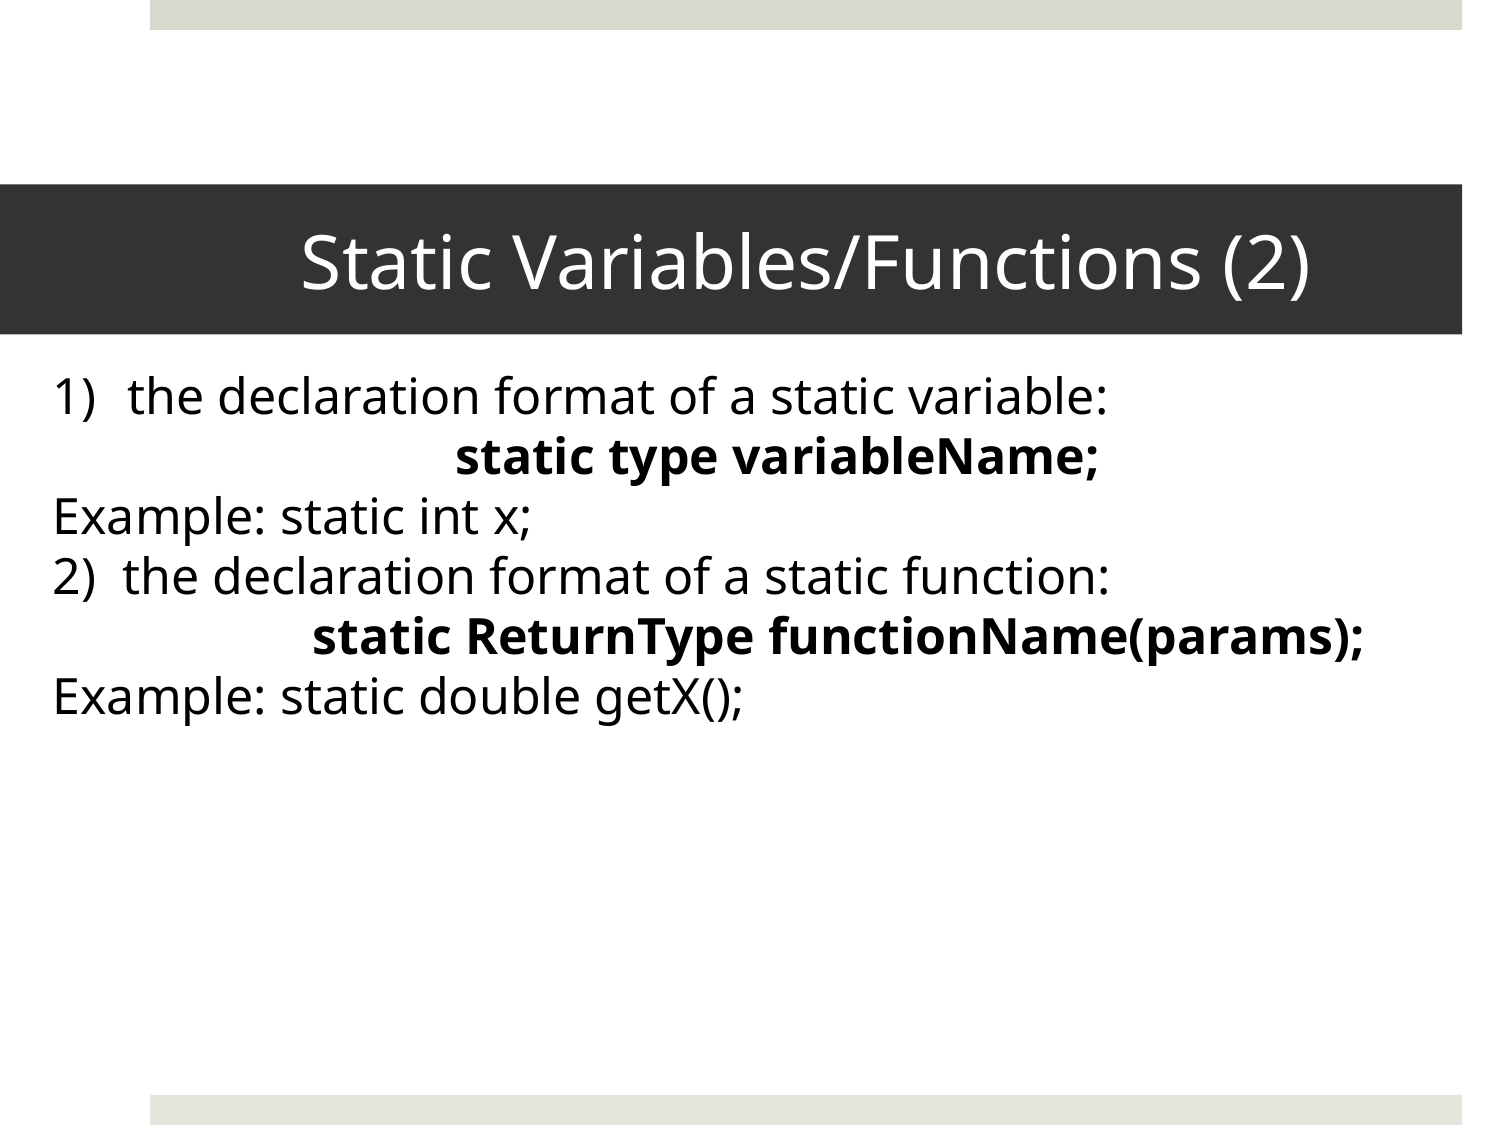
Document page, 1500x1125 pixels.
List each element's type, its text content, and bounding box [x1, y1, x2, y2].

text_box the declaration format of a static variable: static type variableName; Example: static int x; 2) the declaration format of a static function: static ReturnType functionName(params); Example: static double getX(); [37, 357, 1500, 792]
title Static Variables/Functions (2) [0, 184, 1463, 335]
